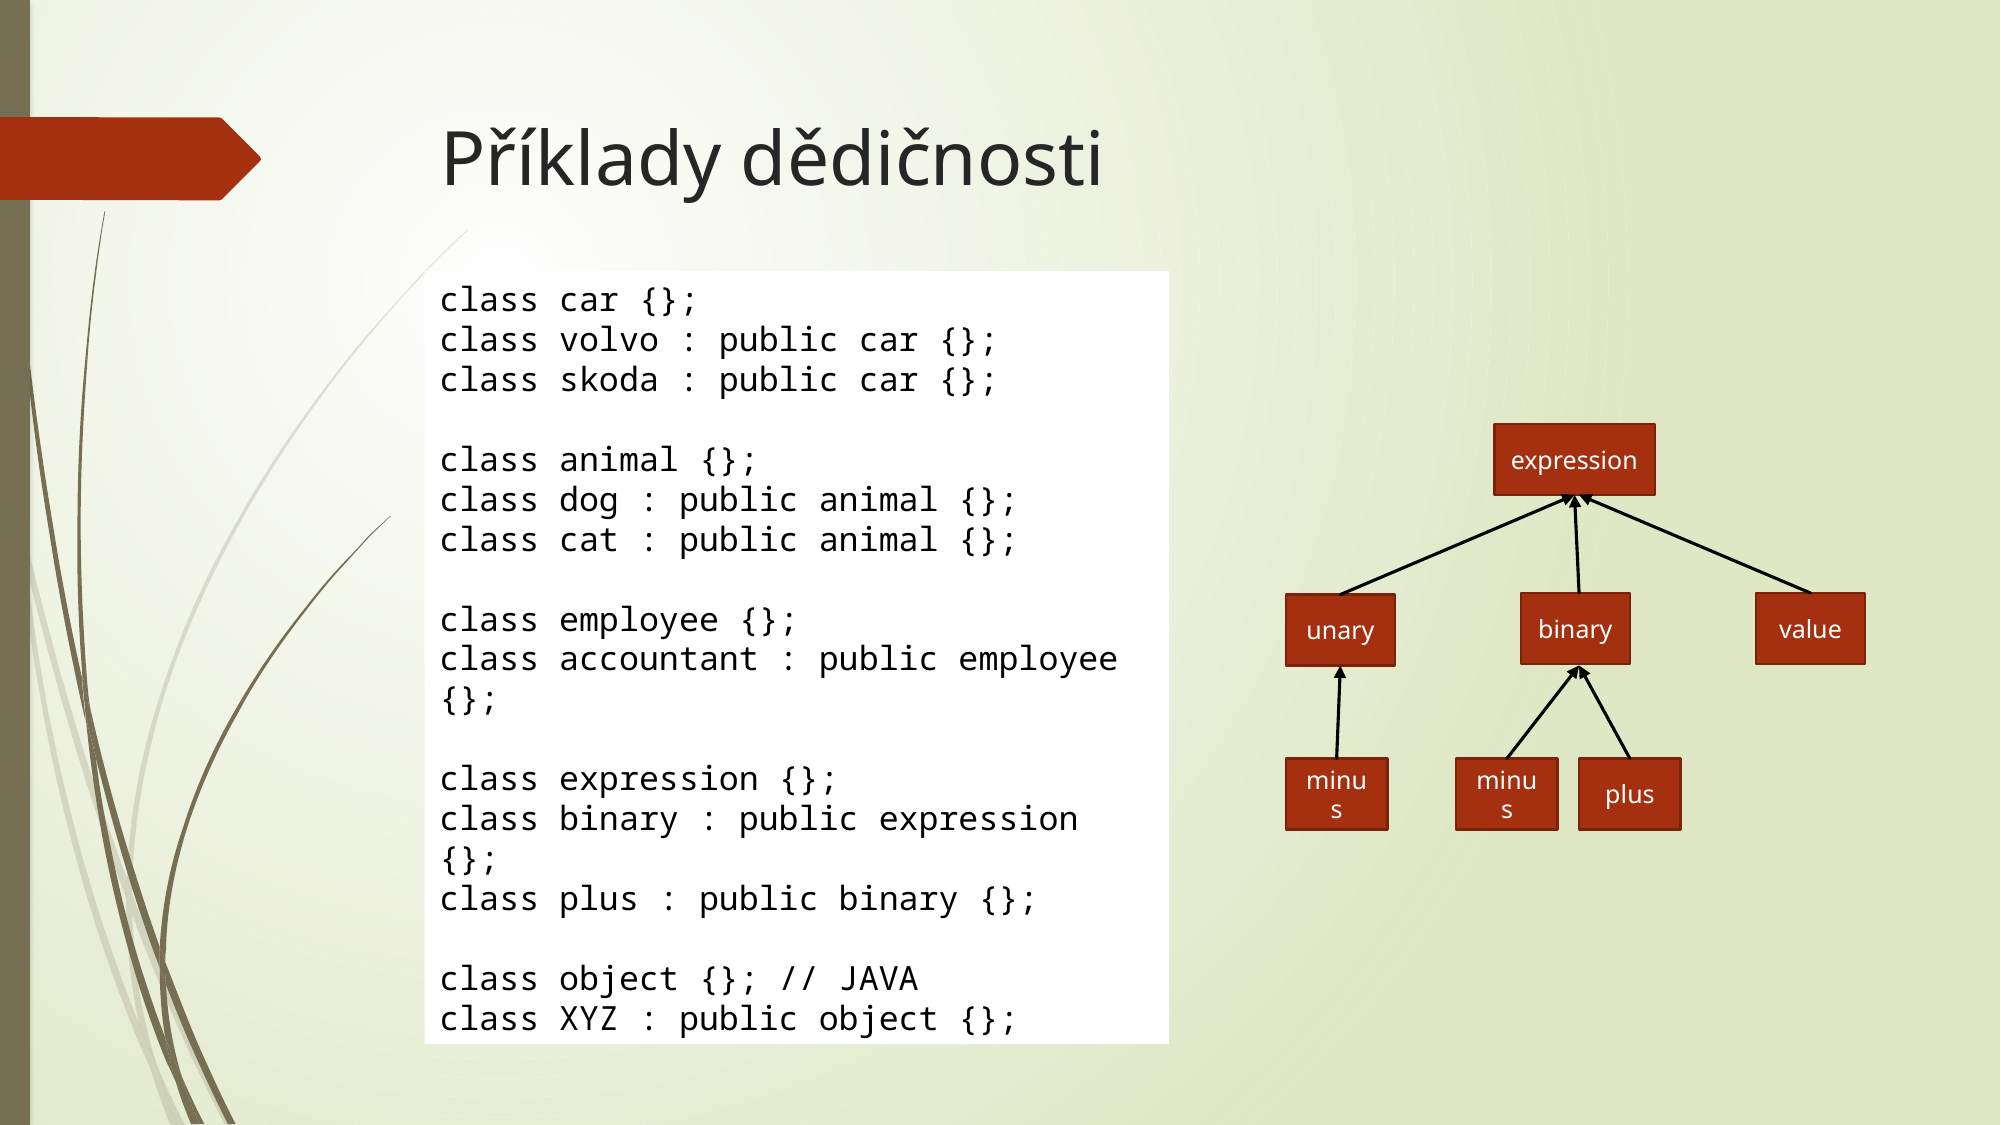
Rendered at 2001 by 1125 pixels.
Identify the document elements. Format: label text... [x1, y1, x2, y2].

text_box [1578, 494, 1811, 594]
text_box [1336, 665, 1341, 759]
text_box value [1755, 592, 1866, 665]
text_box minus [1285, 757, 1389, 831]
text_box class car {}; class volvo : public car {}; class skoda : public car {}; class animal {}; class dog : public animal {}; class cat : public animal {}; class employee {}; class accountant : public employee {}; class expression {}; class binary : public expression {}; class plus : public binary {}; class object {}; // JAVA class XYZ : public object {}; [424, 270, 1170, 1045]
text_box plus [1578, 757, 1682, 831]
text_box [1340, 494, 1573, 595]
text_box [1578, 665, 1631, 759]
text_box binary [1520, 601, 1631, 665]
title Příklady dědičnosti [425, 102, 1888, 313]
text_box unary [1285, 593, 1396, 667]
text_box minus [1455, 757, 1559, 831]
text_box expression [1493, 423, 1656, 493]
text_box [1506, 665, 1578, 759]
